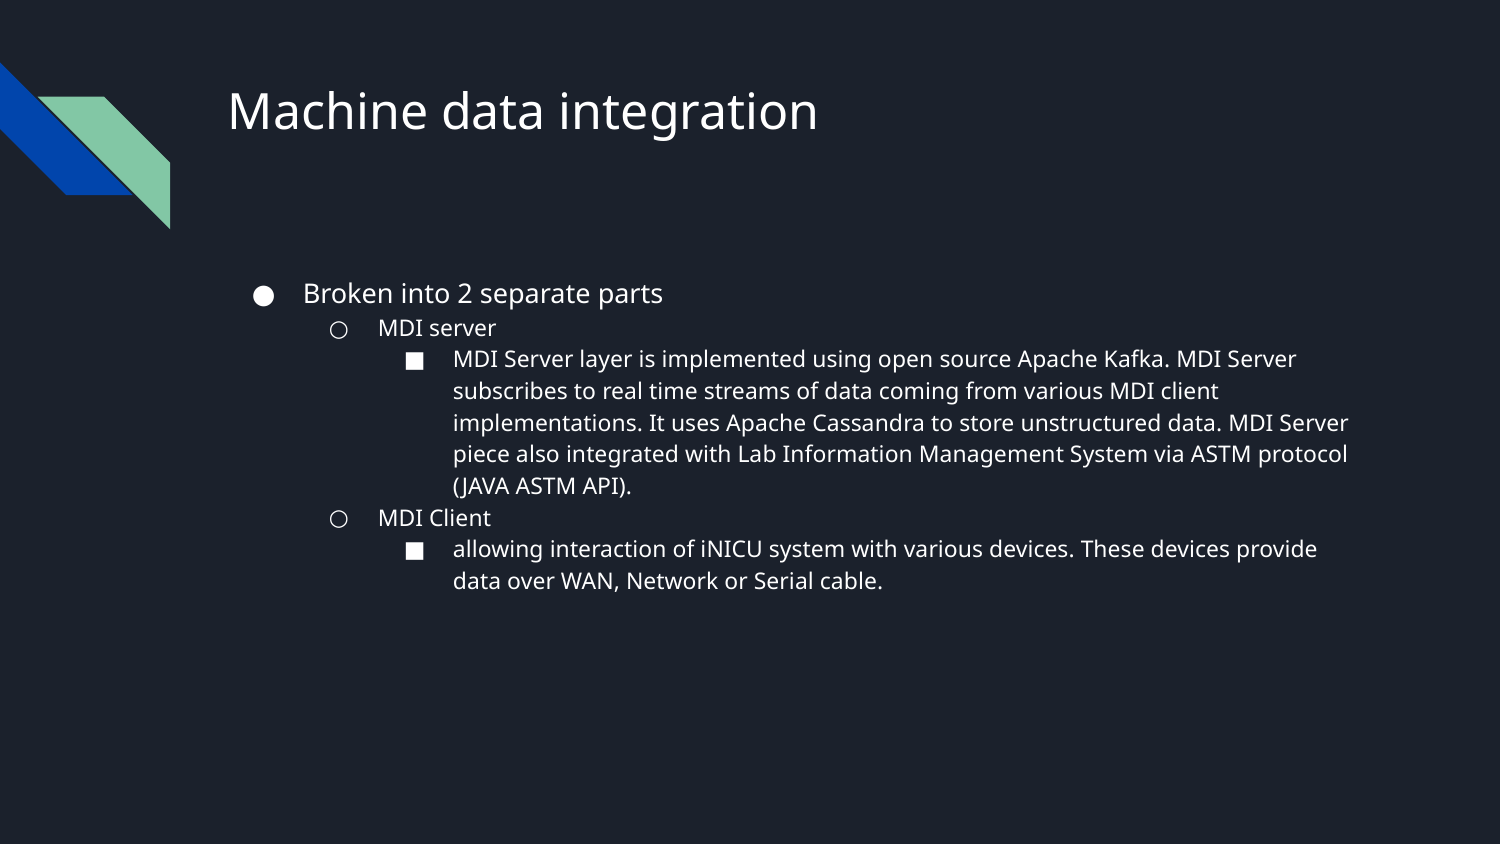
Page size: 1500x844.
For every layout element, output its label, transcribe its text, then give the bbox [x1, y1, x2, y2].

list Broken into 2 separate parts MDI server MDI Server layer is implemented using open source Apache Kafka. MDI Server subscribes to real time streams of data coming from various MDI client implementations. It uses Apache Cassandra to store unstructured data. MDI Server piece also integrated with Lab Information Management System via ASTM protocol (JAVA ASTM API). MDI Client allowing interaction of iNICU system with various devices. These devices provide data over WAN, Network or Serial cable. [212, 257, 1368, 735]
title Machine data integration [212, 64, 1368, 215]
